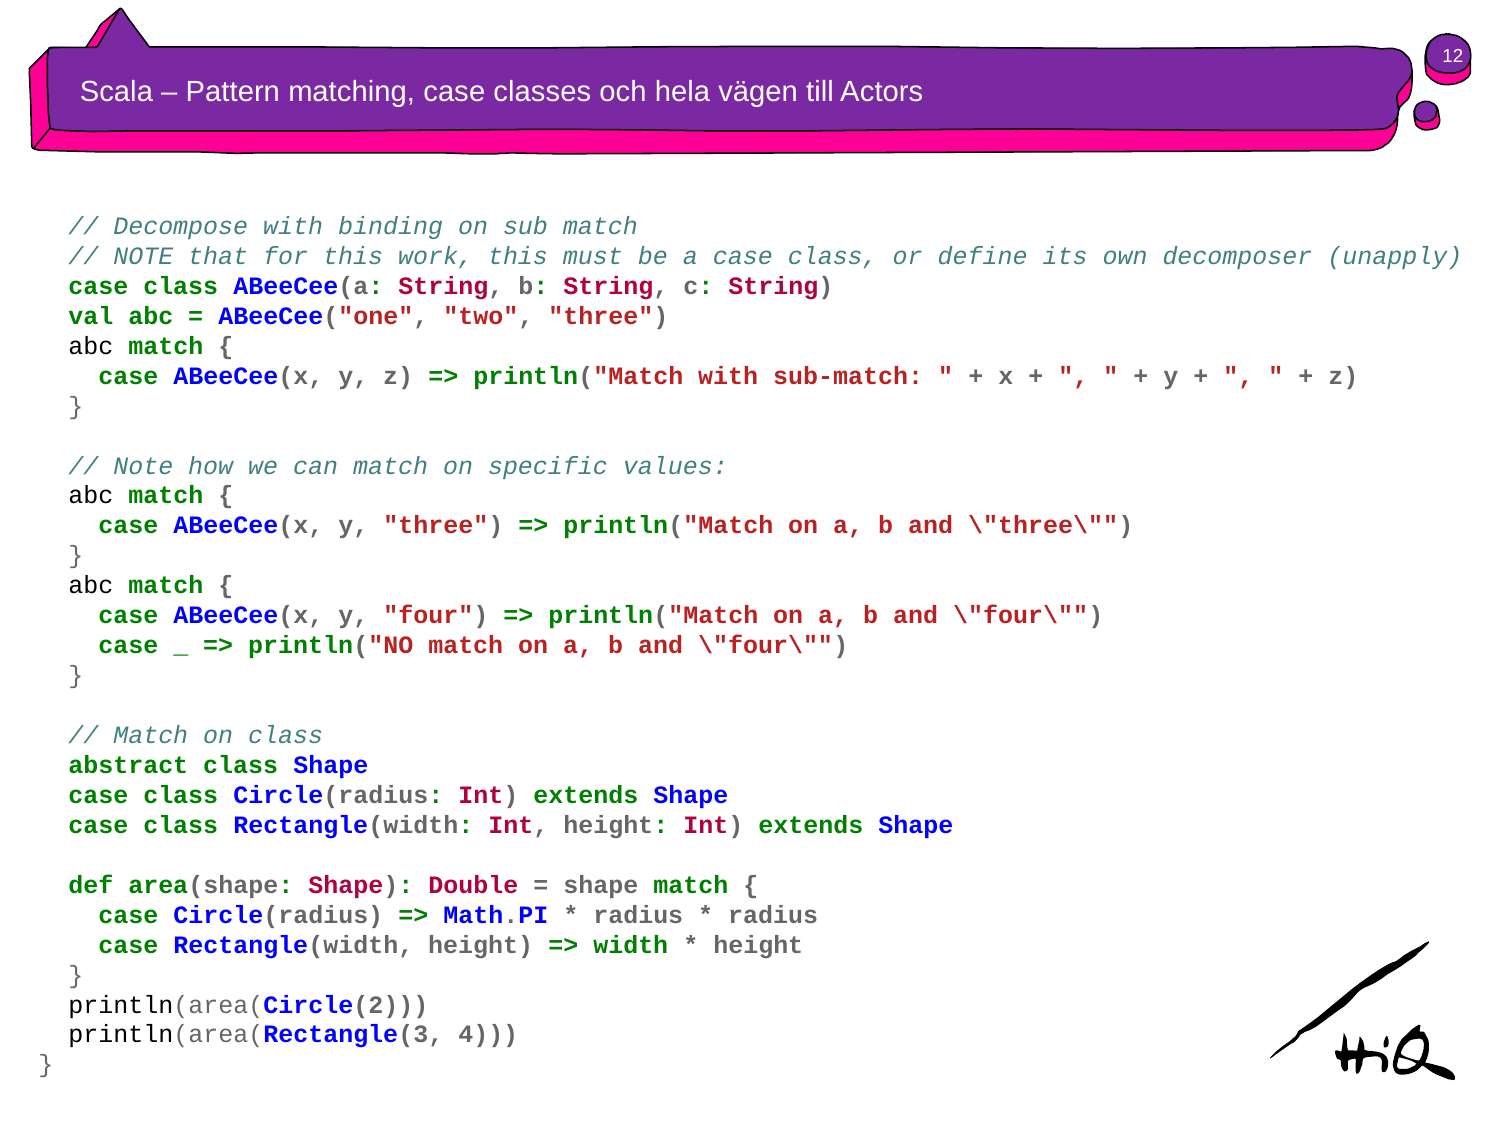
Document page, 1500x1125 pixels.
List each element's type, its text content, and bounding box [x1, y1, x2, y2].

slide_number 12 [1429, 31, 1477, 79]
title Scala – Pattern matching, case classes och hela vägen till Actors [64, 54, 1365, 126]
text_box // Decompose with binding on sub match // NOTE that for this work, this must be a case class, or define its own decomposer (unapply) case class ABeeCee(a: String, b: String, c: String) val abc = ABeeCee("one", "two", "three") abc match { case ABeeCee(x, y, z) => println("Match with sub-match: " + x + ", " + y + ", " + z) } // Note how we can match on specific values: abc match { case ABeeCee(x, y, "three") => println("Match on a, b and \"three\"") } abc match { case ABeeCee(x, y, "four") => println("Match on a, b and \"four\"") case _ => println("NO match on a, b and \"four\"") } // Match on class abstract class Shape case class Circle(radius: Int) extends Shape case class Rectangle(width: Int, height: Int) extends Shape def area(shape: Shape): Double = shape match { case Circle(radius) => Math.PI * radius * radius case Rectangle(width, height) => width * height } println(area(Circle(2))) println(area(Rectangle(3, 4))) } [23, 202, 1500, 1086]
